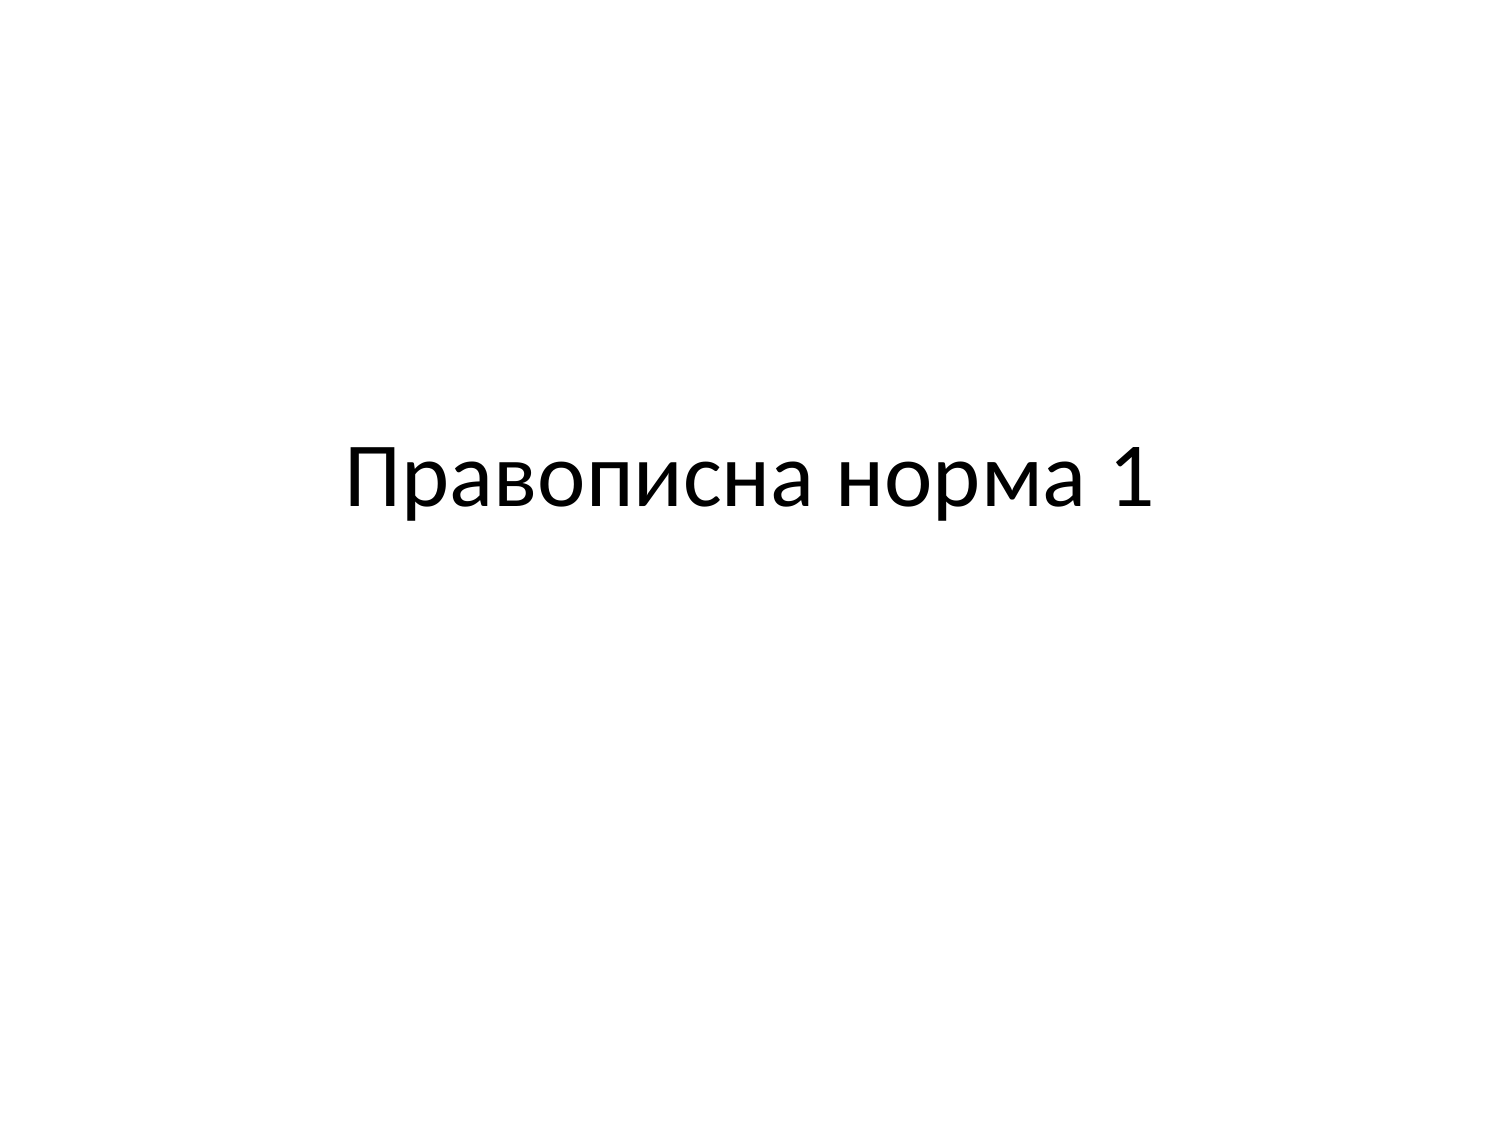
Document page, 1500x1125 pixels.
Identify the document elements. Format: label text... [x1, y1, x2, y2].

title Правописна норма 1 [112, 349, 1388, 591]
